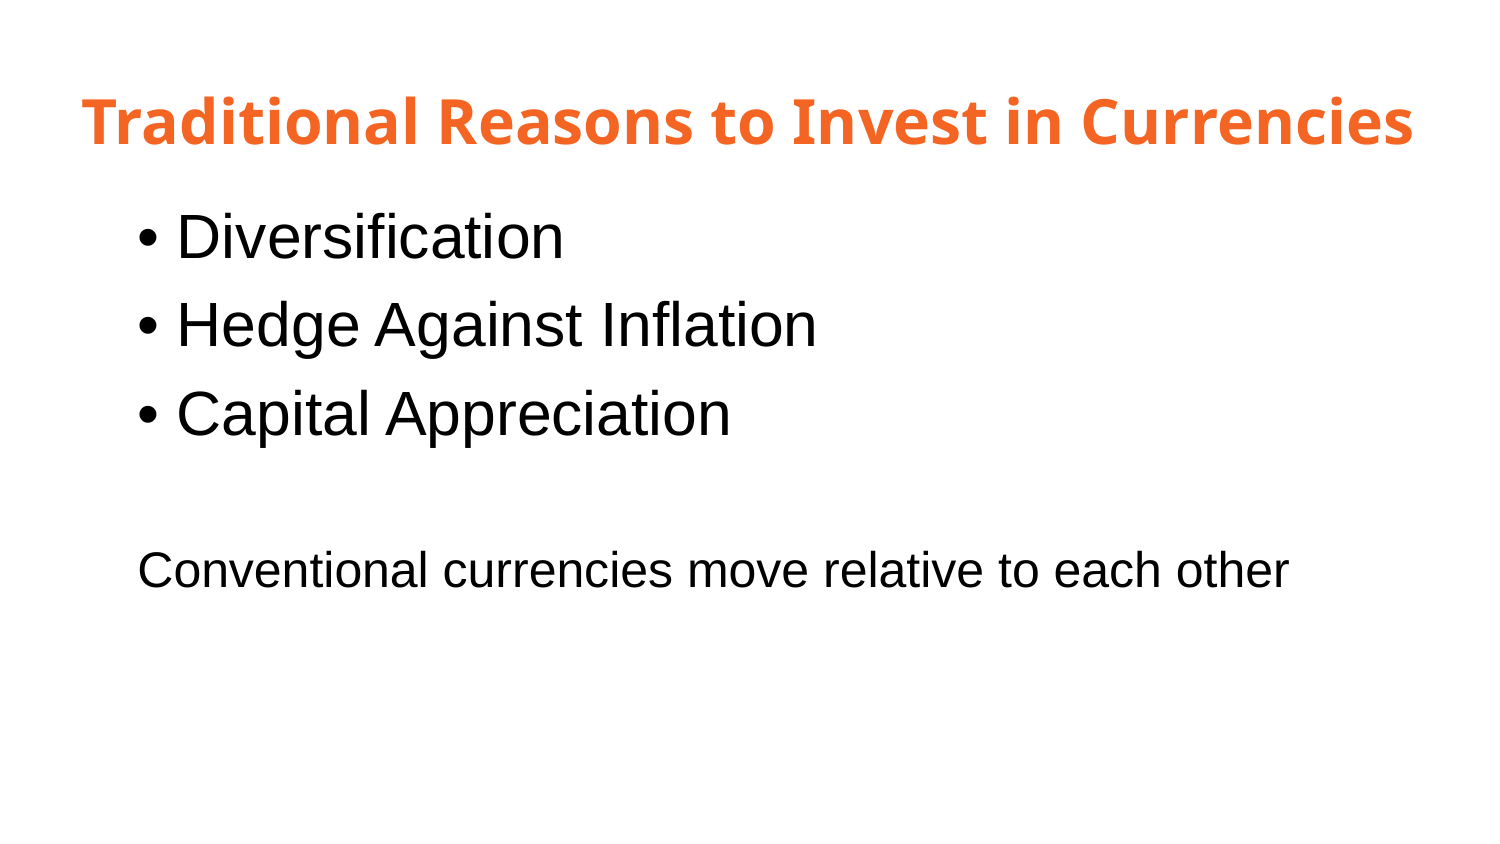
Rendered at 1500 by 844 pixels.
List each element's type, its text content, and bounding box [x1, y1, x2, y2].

text_box • Diversification • Hedge Against Inflation • Capital Appreciation Conventional currencies move relative to each other [122, 189, 1400, 783]
title Traditional Reasons to Invest in Currencies [49, 67, 1448, 173]
